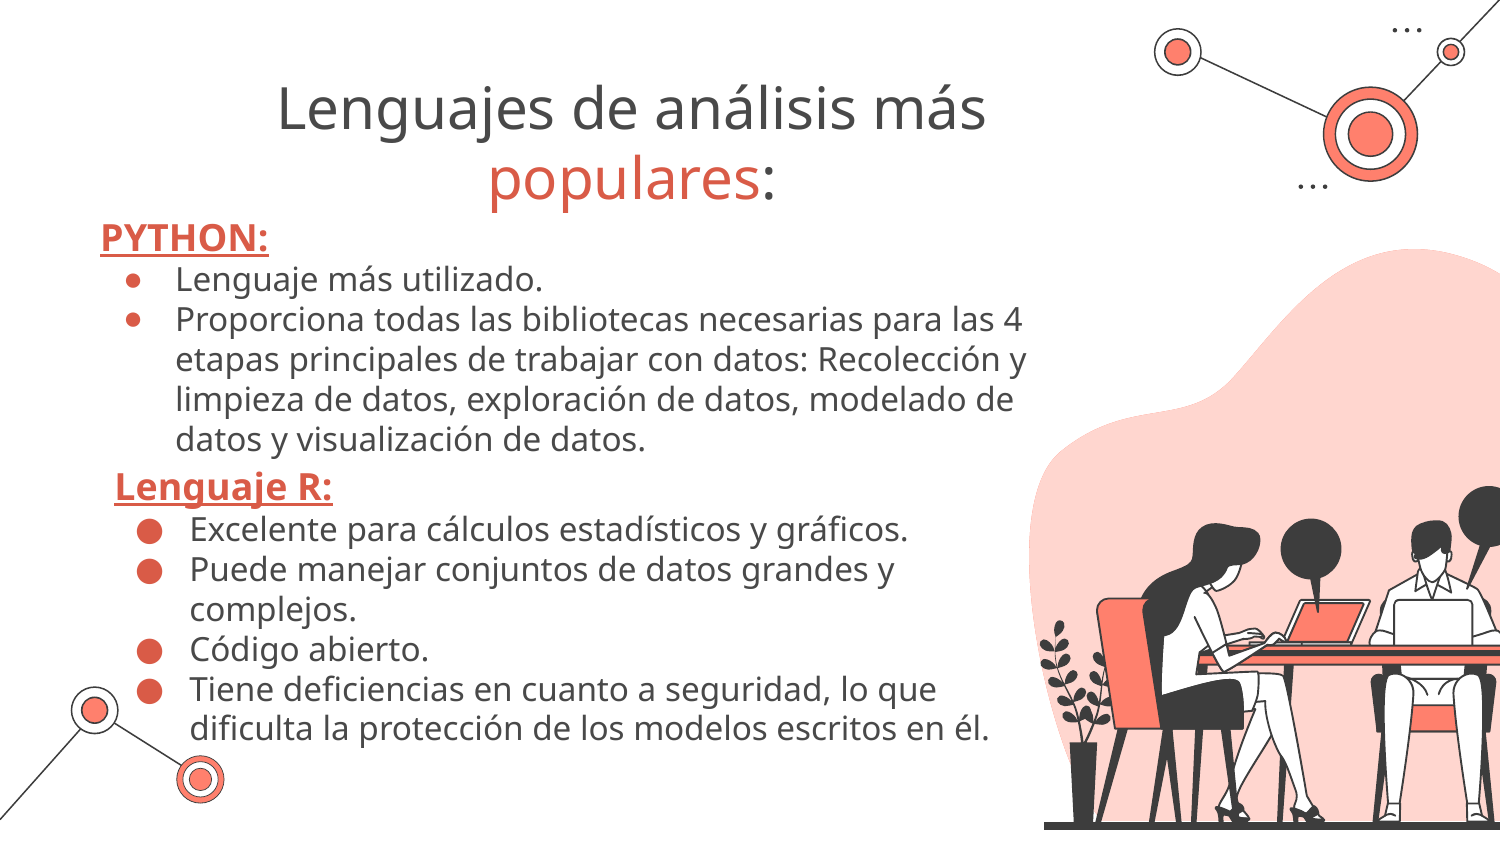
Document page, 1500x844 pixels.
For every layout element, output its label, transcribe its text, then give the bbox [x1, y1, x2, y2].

text_box Lenguaje R: Excelente para cálculos estadísticos y gráficos. Puede manejar conjuntos de datos grandes y complejos. Código abierto. Tiene deficiencias en cuanto a seguridad, lo que dificulta la protección de los modelos escritos en él. [99, 447, 985, 803]
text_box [990, 248, 1500, 831]
text_box PYTHON: Lenguaje más utilizado. Proporciona todas las bibliotecas necesarias para las 4 etapas principales de trabajar con datos: Recolección y limpieza de datos, exploración de datos, modelado de datos y visualización de datos. [85, 198, 1045, 426]
title Lenguajes de análisis más populares: [126, 56, 1138, 151]
